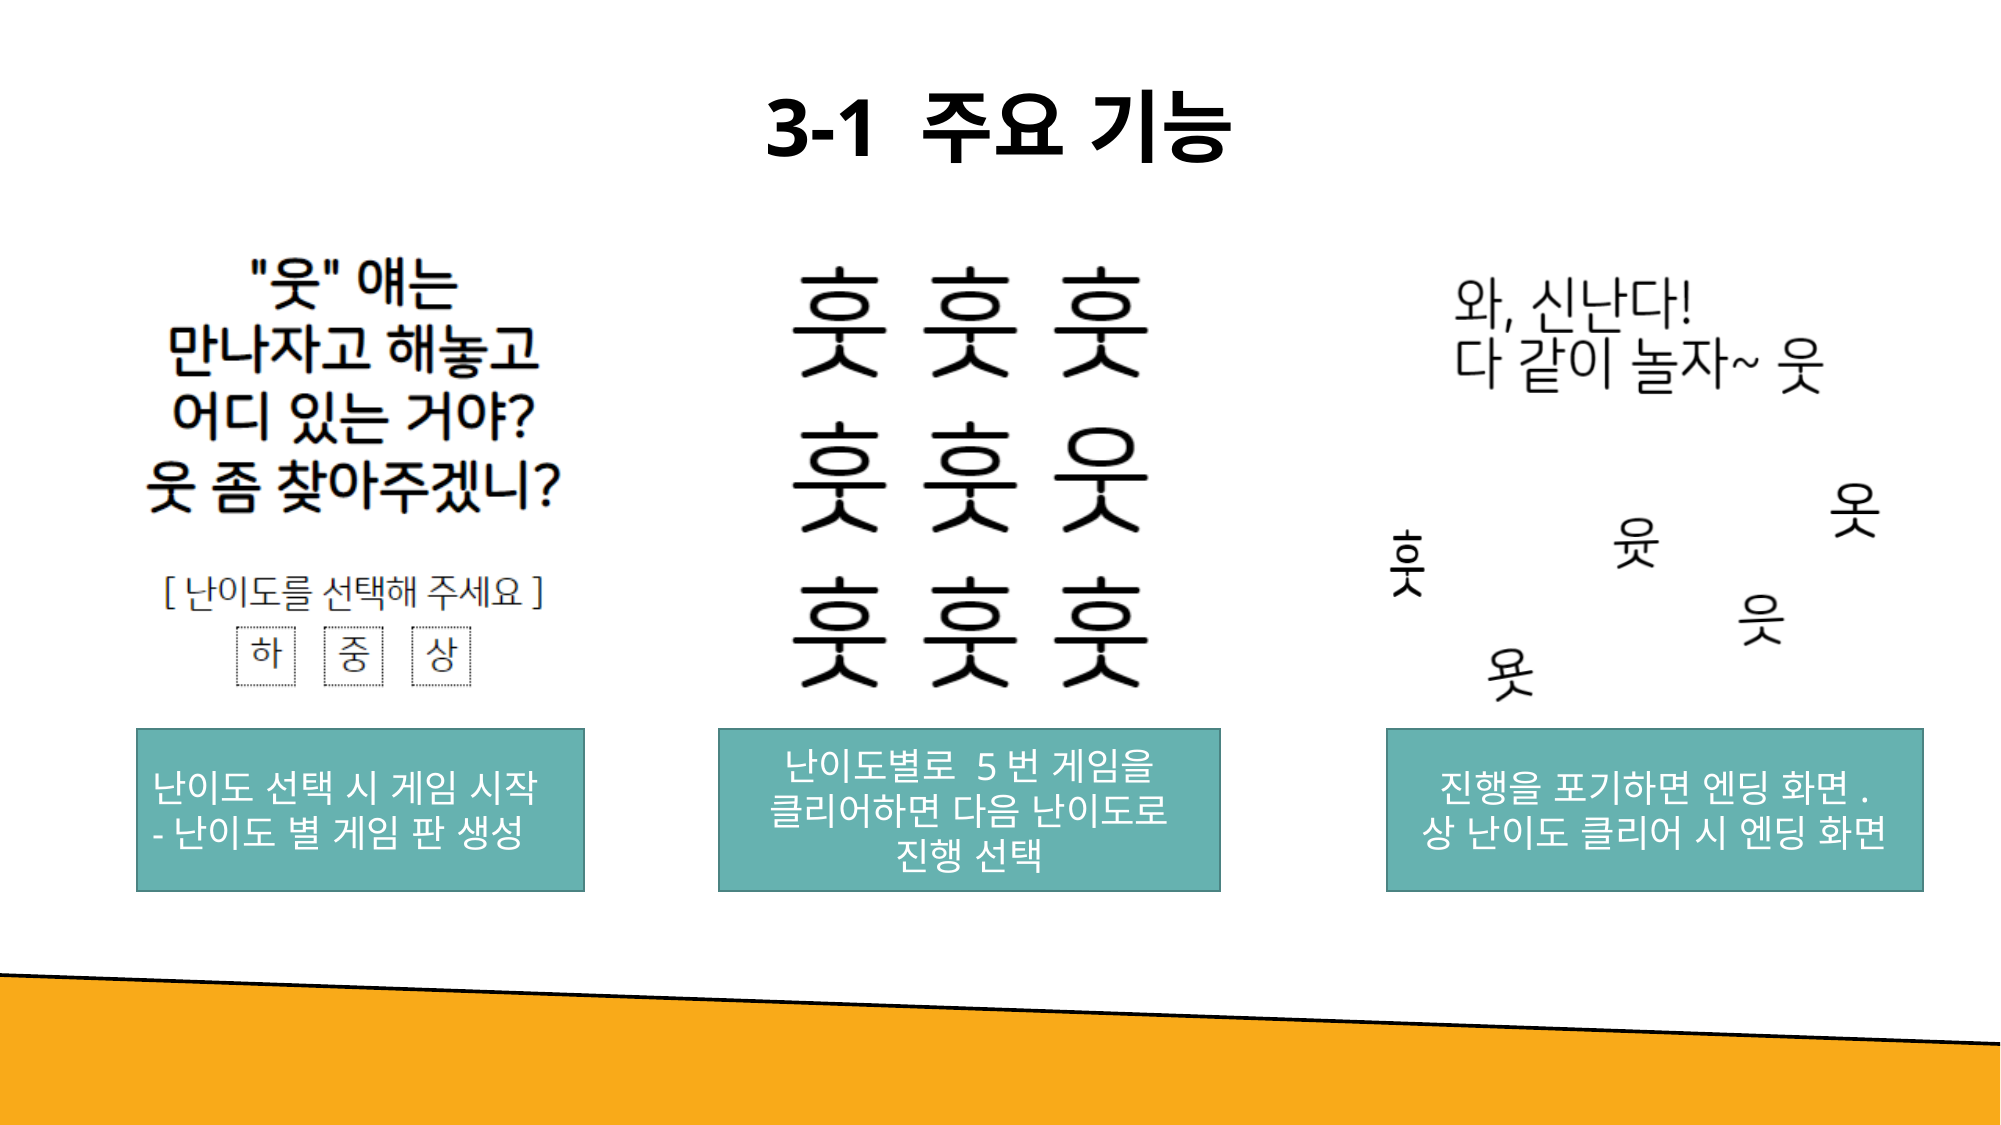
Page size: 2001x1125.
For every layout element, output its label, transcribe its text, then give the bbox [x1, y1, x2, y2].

text_box 진행을 포기하면 엔딩 화면. 상 난이도 클리어 시 엔딩 화면 [1386, 728, 1924, 892]
text_box 난이도별로 5번 게임을 클리어하면 다음 난이도로 진행 선택 [718, 744, 1221, 892]
picture [1343, 249, 1923, 730]
title 3-1 주요 기능 [137, 22, 1863, 240]
text_box 난이도 선택 시 게임 시작 -난이도 별 게임 판 생성 [136, 744, 585, 892]
picture [698, 207, 1235, 744]
picture [33, 192, 656, 744]
